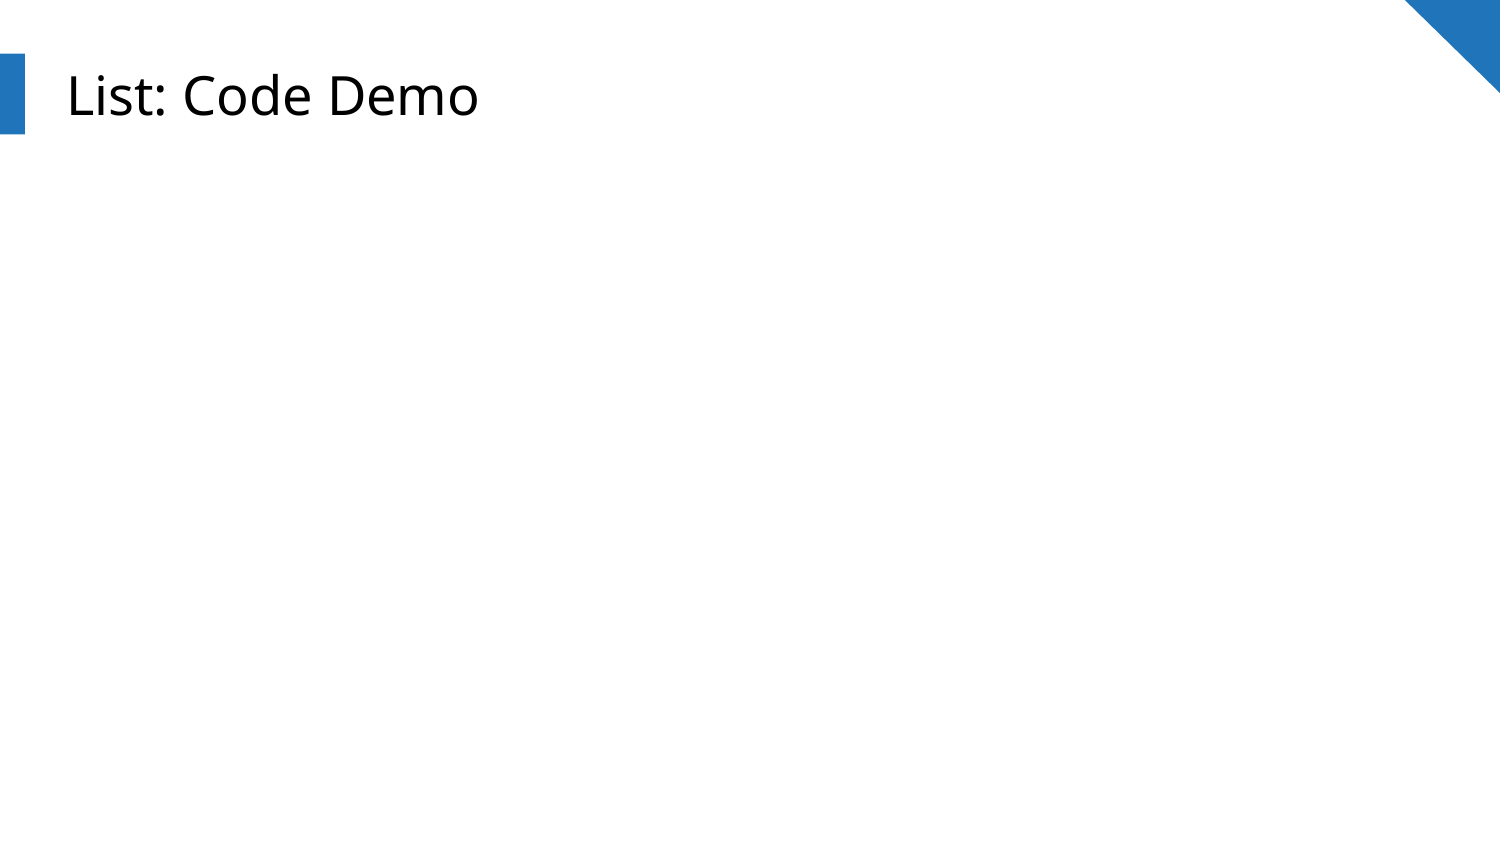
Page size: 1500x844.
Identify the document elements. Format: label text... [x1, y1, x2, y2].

title List: Code Demo [51, 47, 1449, 141]
